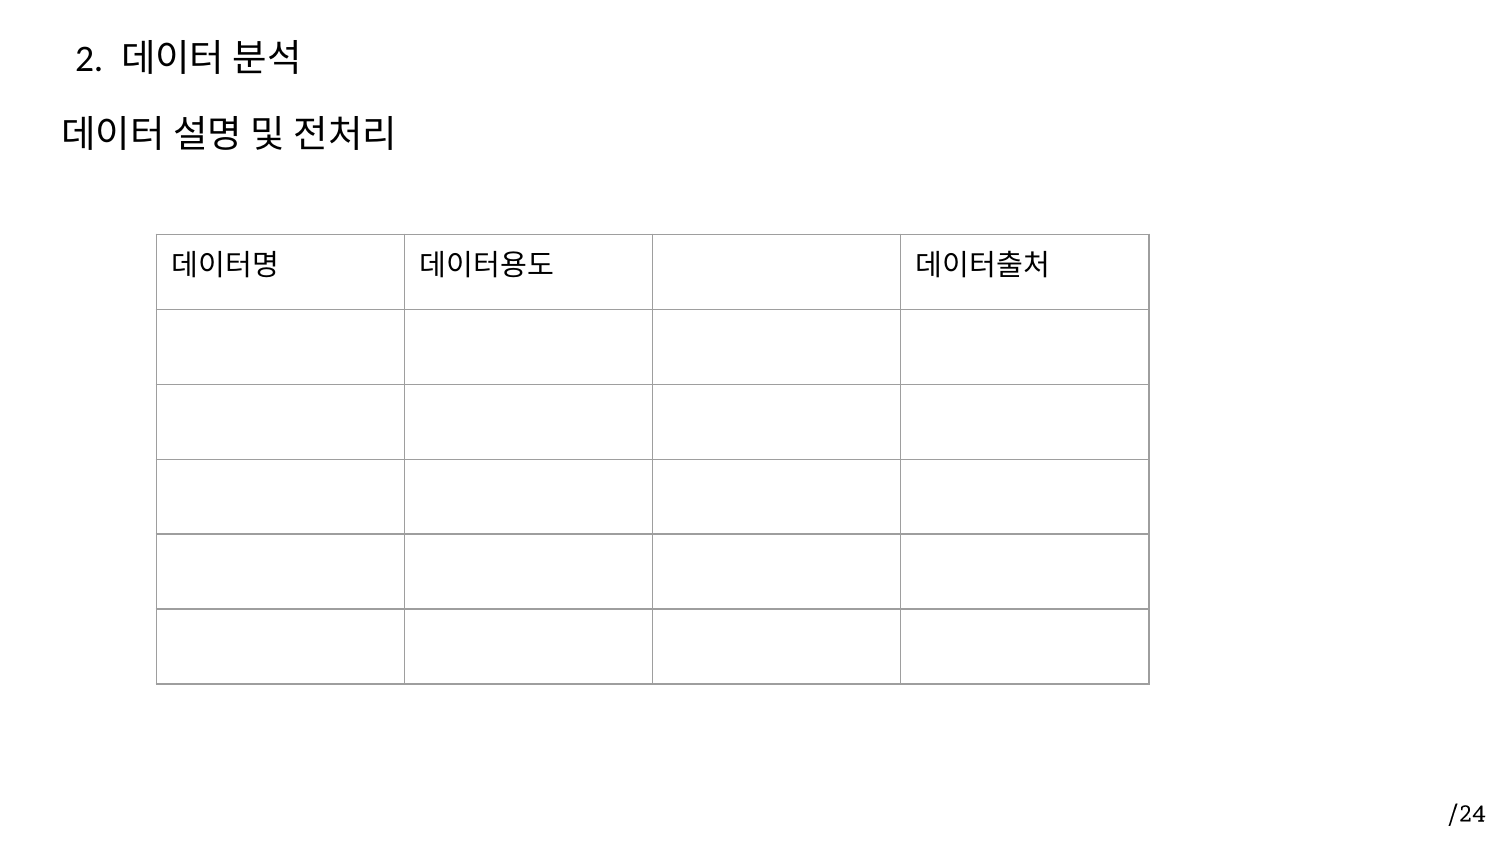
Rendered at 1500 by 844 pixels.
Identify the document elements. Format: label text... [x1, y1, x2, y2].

table_cell [157, 385, 404, 459]
table_cell [653, 460, 900, 533]
table_cell [157, 610, 404, 683]
table_cell [405, 610, 652, 683]
table_cell [157, 310, 404, 384]
table_cell [405, 460, 652, 533]
table_cell [405, 310, 652, 384]
table_cell [653, 610, 900, 683]
picture [1447, 802, 1498, 826]
table_cell [157, 460, 404, 533]
table_cell [405, 385, 652, 459]
list 데이터 설명 및 전처리 [61, 109, 1412, 585]
table_header 데이터출처 [901, 235, 1148, 309]
table_cell [653, 310, 900, 384]
table_cell [653, 535, 900, 608]
table_cell [901, 610, 1148, 683]
table_header 데이터용도 [405, 235, 652, 309]
title 2. 데이터 분석 [75, 33, 1425, 175]
table_cell [901, 385, 1148, 459]
table_cell [653, 385, 900, 459]
table_header [653, 235, 900, 309]
table_cell [901, 310, 1148, 384]
table_cell [901, 535, 1148, 608]
table_header 데이터명 [157, 235, 404, 309]
table_cell [901, 460, 1148, 533]
table_cell [157, 535, 404, 608]
table_cell [405, 535, 652, 608]
